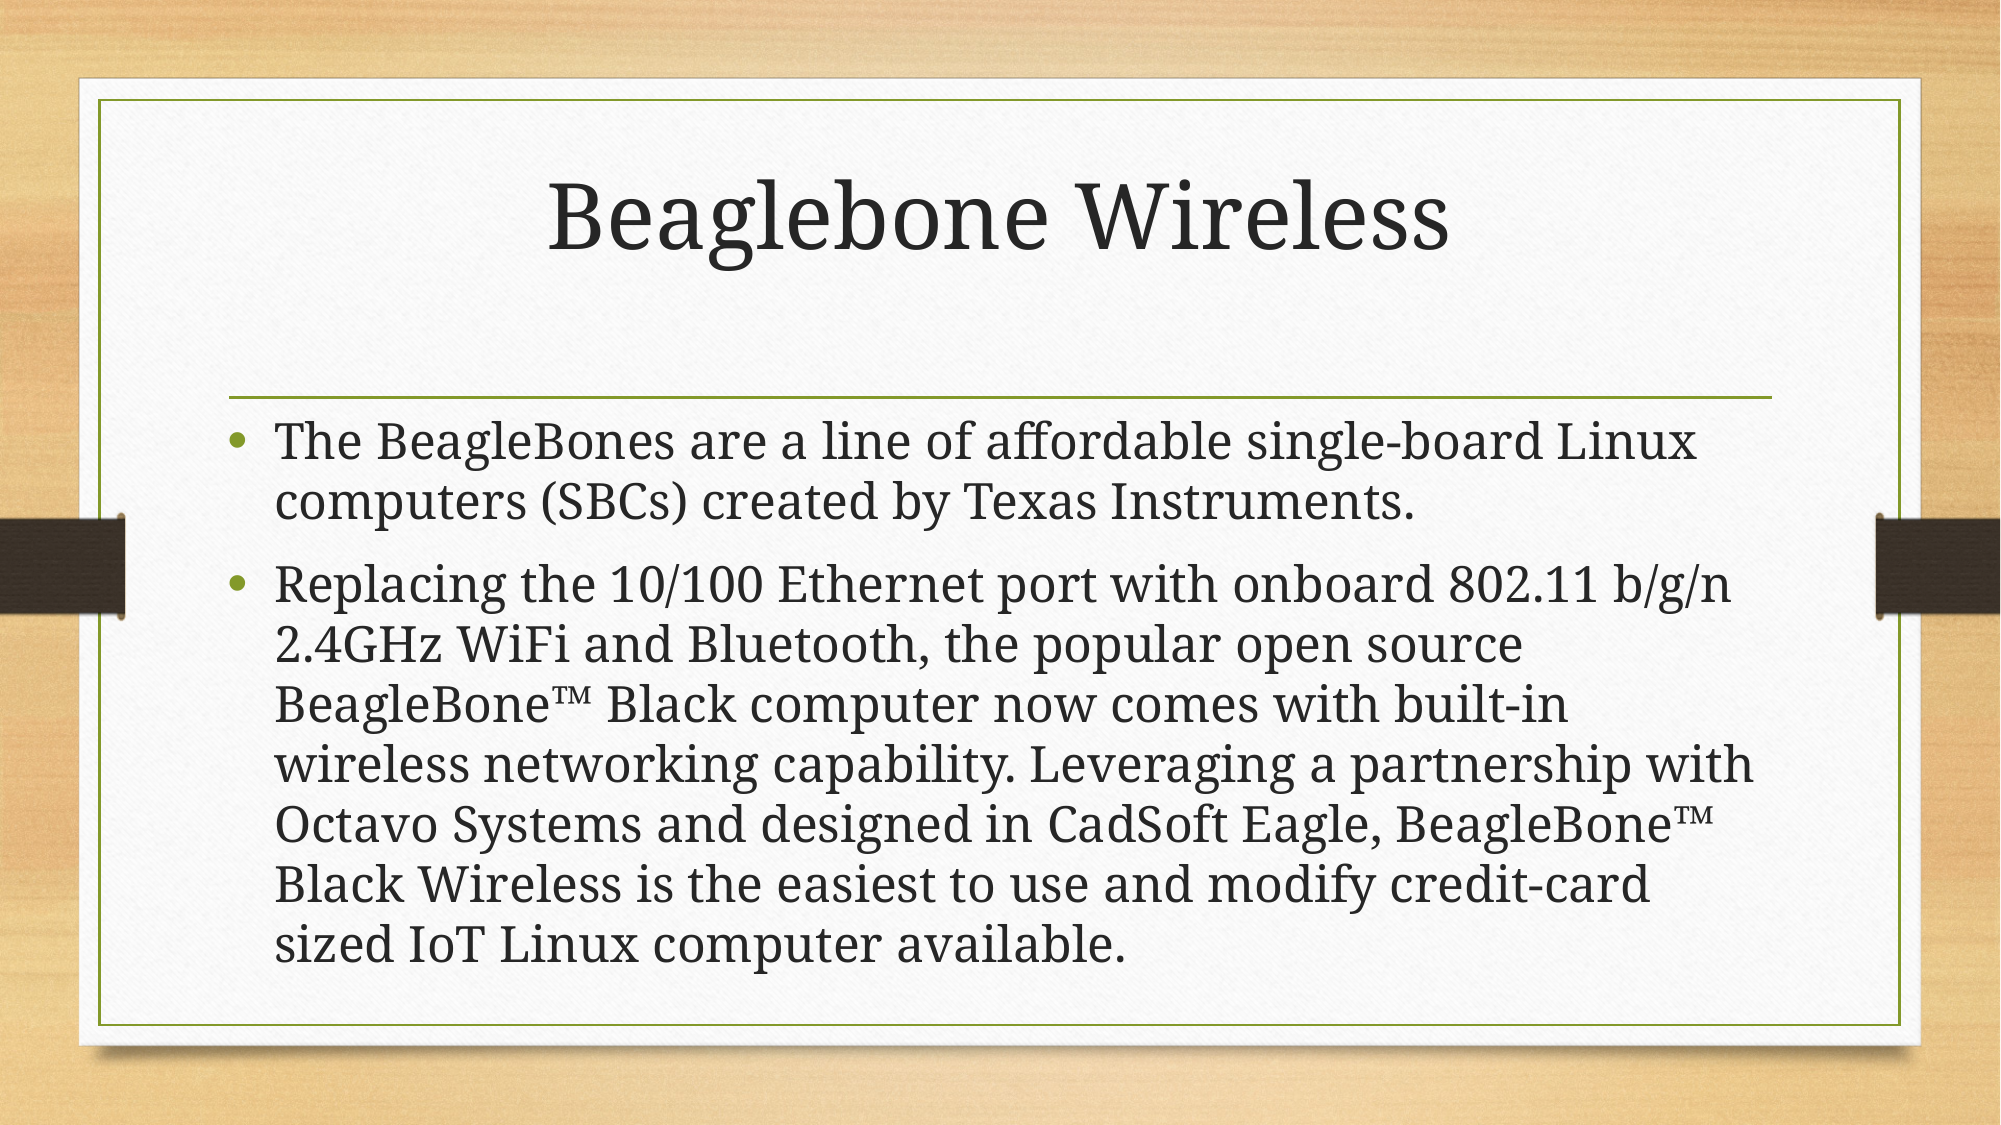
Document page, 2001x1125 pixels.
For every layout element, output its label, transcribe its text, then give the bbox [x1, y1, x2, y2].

list The BeagleBones are a line of affordable single-board Linux computers (SBCs) created by Texas Instruments. Replacing the 10/100 Ethernet port with onboard 802.11 b/g/n 2.4GHz WiFi and Bluetooth, the popular open source BeagleBone™ Black computer now comes with built-in wireless networking capability. Leveraging a partnership with Octavo Systems and designed in CadSoft Eagle, BeagleBone™ Black Wireless is the easiest to use and modify credit-card sized IoT Linux computer available. [212, 402, 1788, 964]
title Beaglebone Wireless [212, 161, 1788, 375]
picture [0, 0, 2001, 1125]
